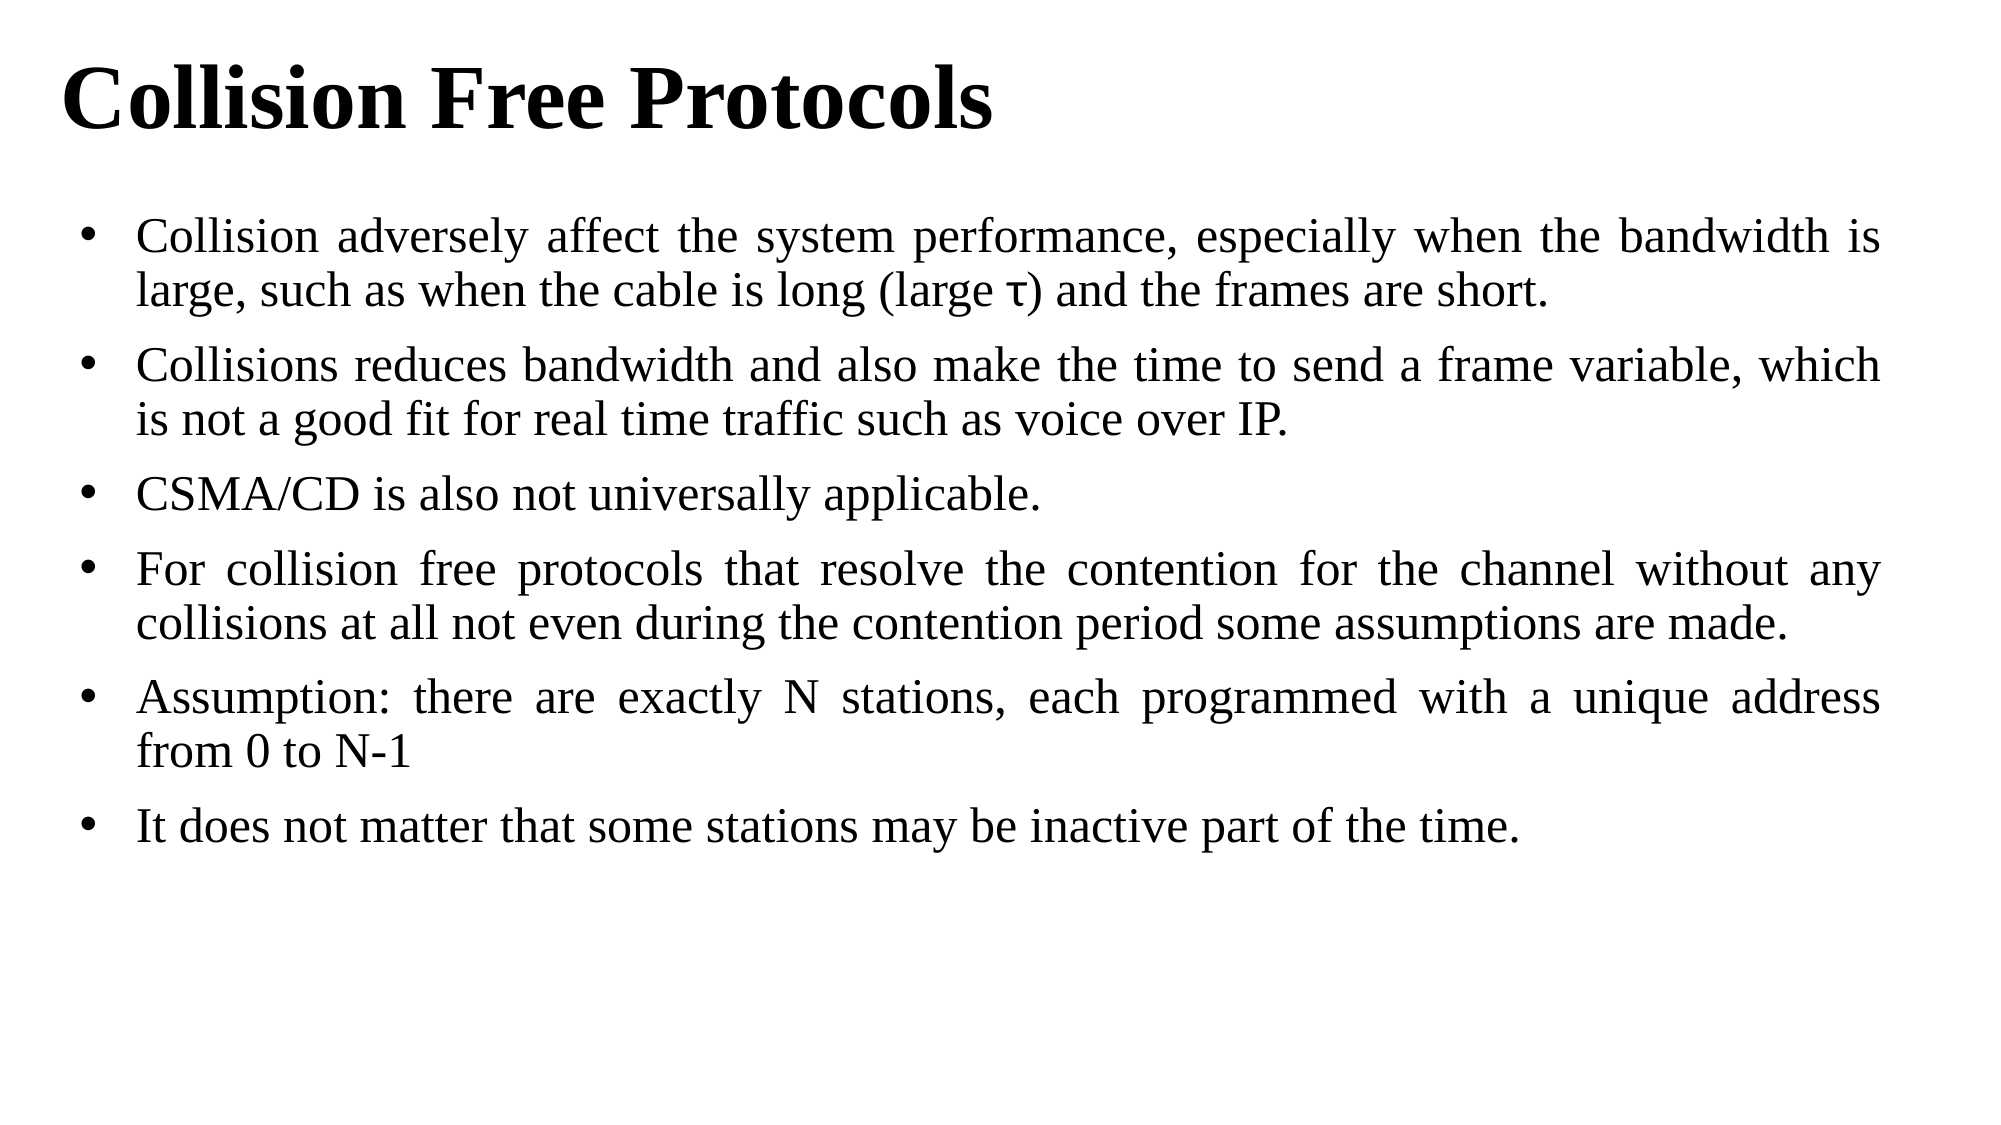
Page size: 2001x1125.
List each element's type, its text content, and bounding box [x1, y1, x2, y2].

list Collision adversely affect the system performance, especially when the bandwidth is large, such as when the cable is long (large τ) and the frames are short. Collisions reduces bandwidth and also make the time to send a frame variable, which is not a good fit for real time traffic such as voice over IP. CSMA/CD is also not universally applicable. For collision free protocols that resolve the contention for the channel without any collisions at all not even during the contention period some assumptions are made. Assumption: there are exactly N stations, each programmed with a unique address from 0 to N-1 It does not matter that some stations may be inactive part of the time. [45, 202, 1898, 1018]
title Collision Free Protocols [45, 41, 1456, 157]
